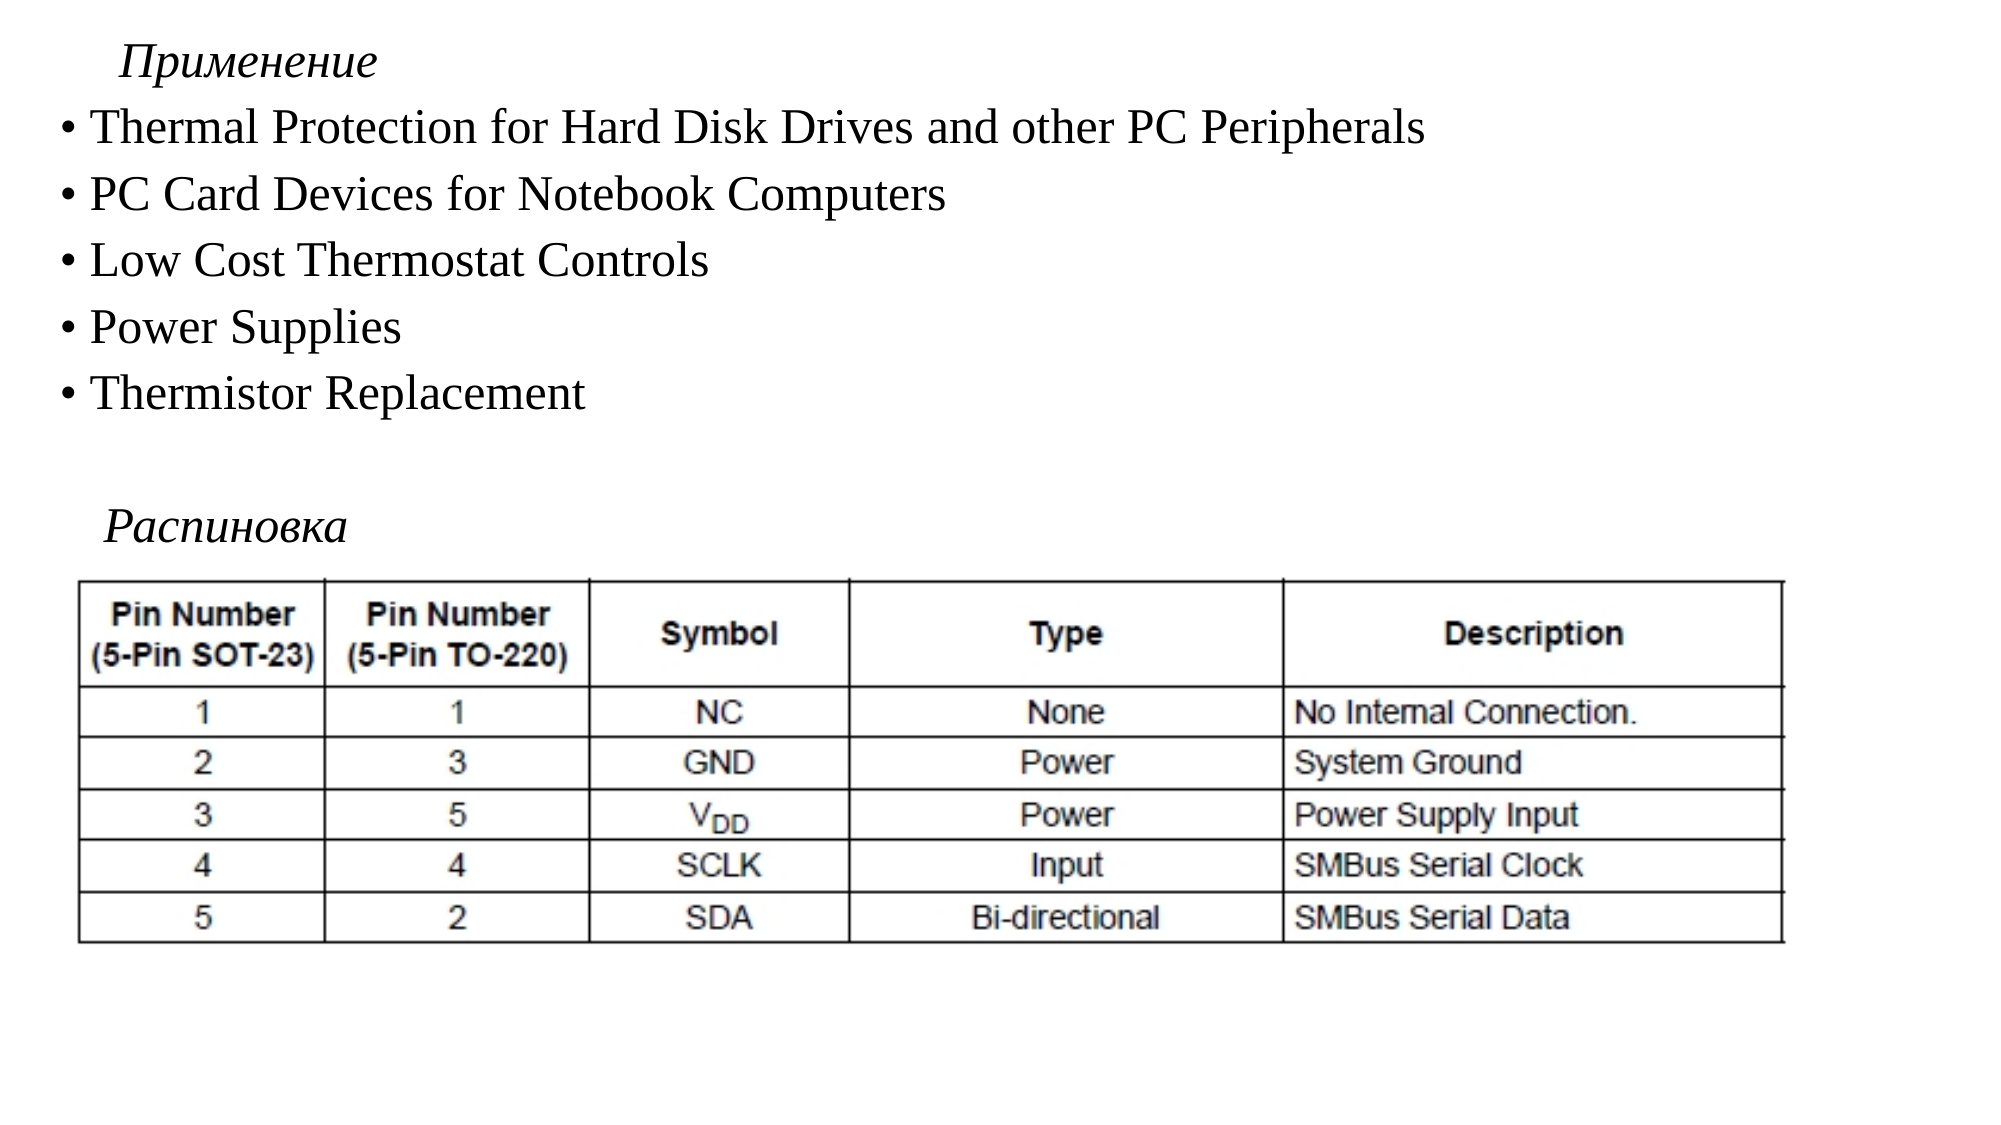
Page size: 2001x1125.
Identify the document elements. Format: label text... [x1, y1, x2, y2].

picture [62, 562, 1798, 968]
list Применение • Thermal Protection for Hard Disk Drives and other PC Peripherals • PC Card Devices for Notebook Computers • Low Cost Thermostat Controls • Power Supplies • Thermistor Replacement Распиновка [44, 26, 1956, 1063]
